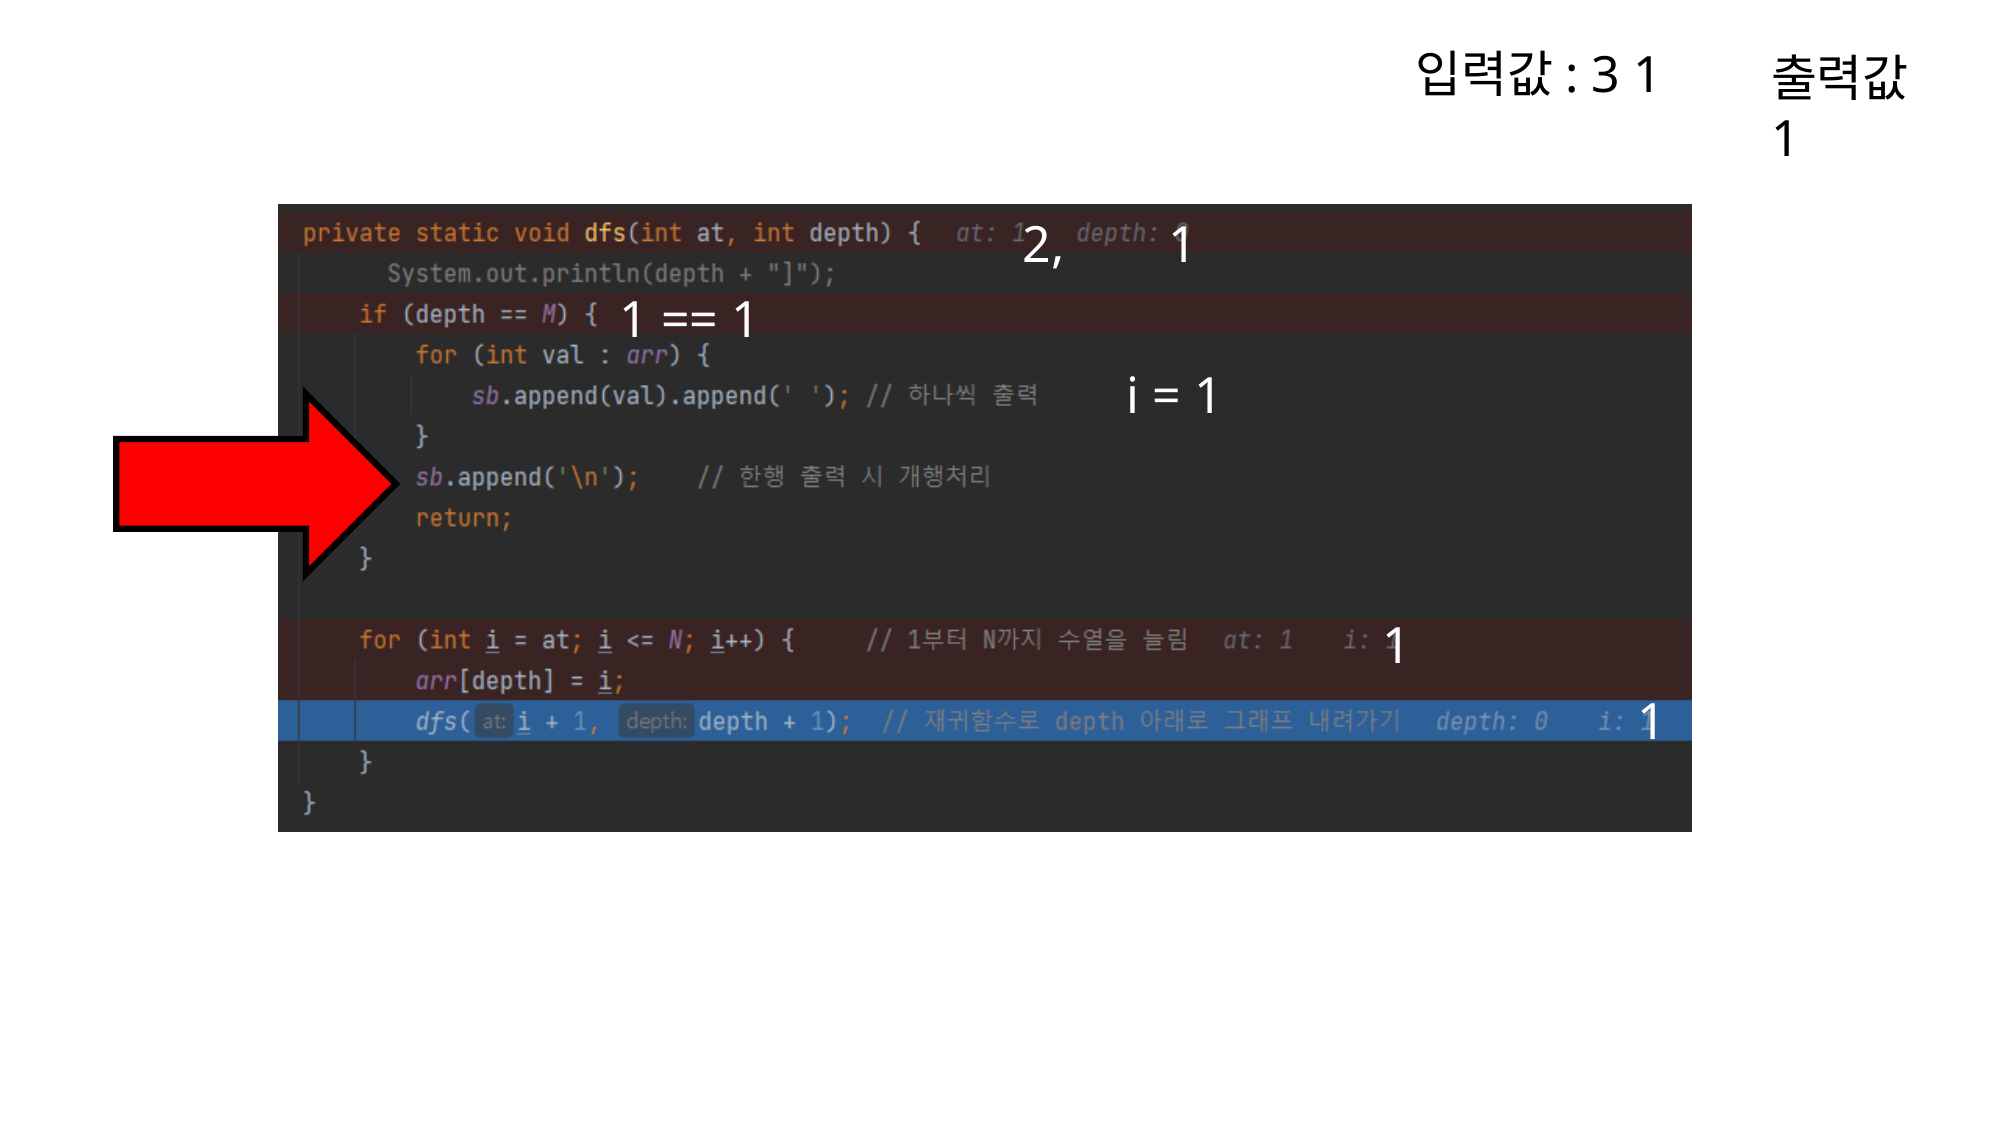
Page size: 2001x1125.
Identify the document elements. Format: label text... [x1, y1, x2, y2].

text_box 출력값 1 [1756, 39, 1924, 175]
text_box [115, 437, 278, 530]
picture [278, 204, 1692, 832]
text_box 입력값: 3 1 [1400, 35, 1677, 111]
